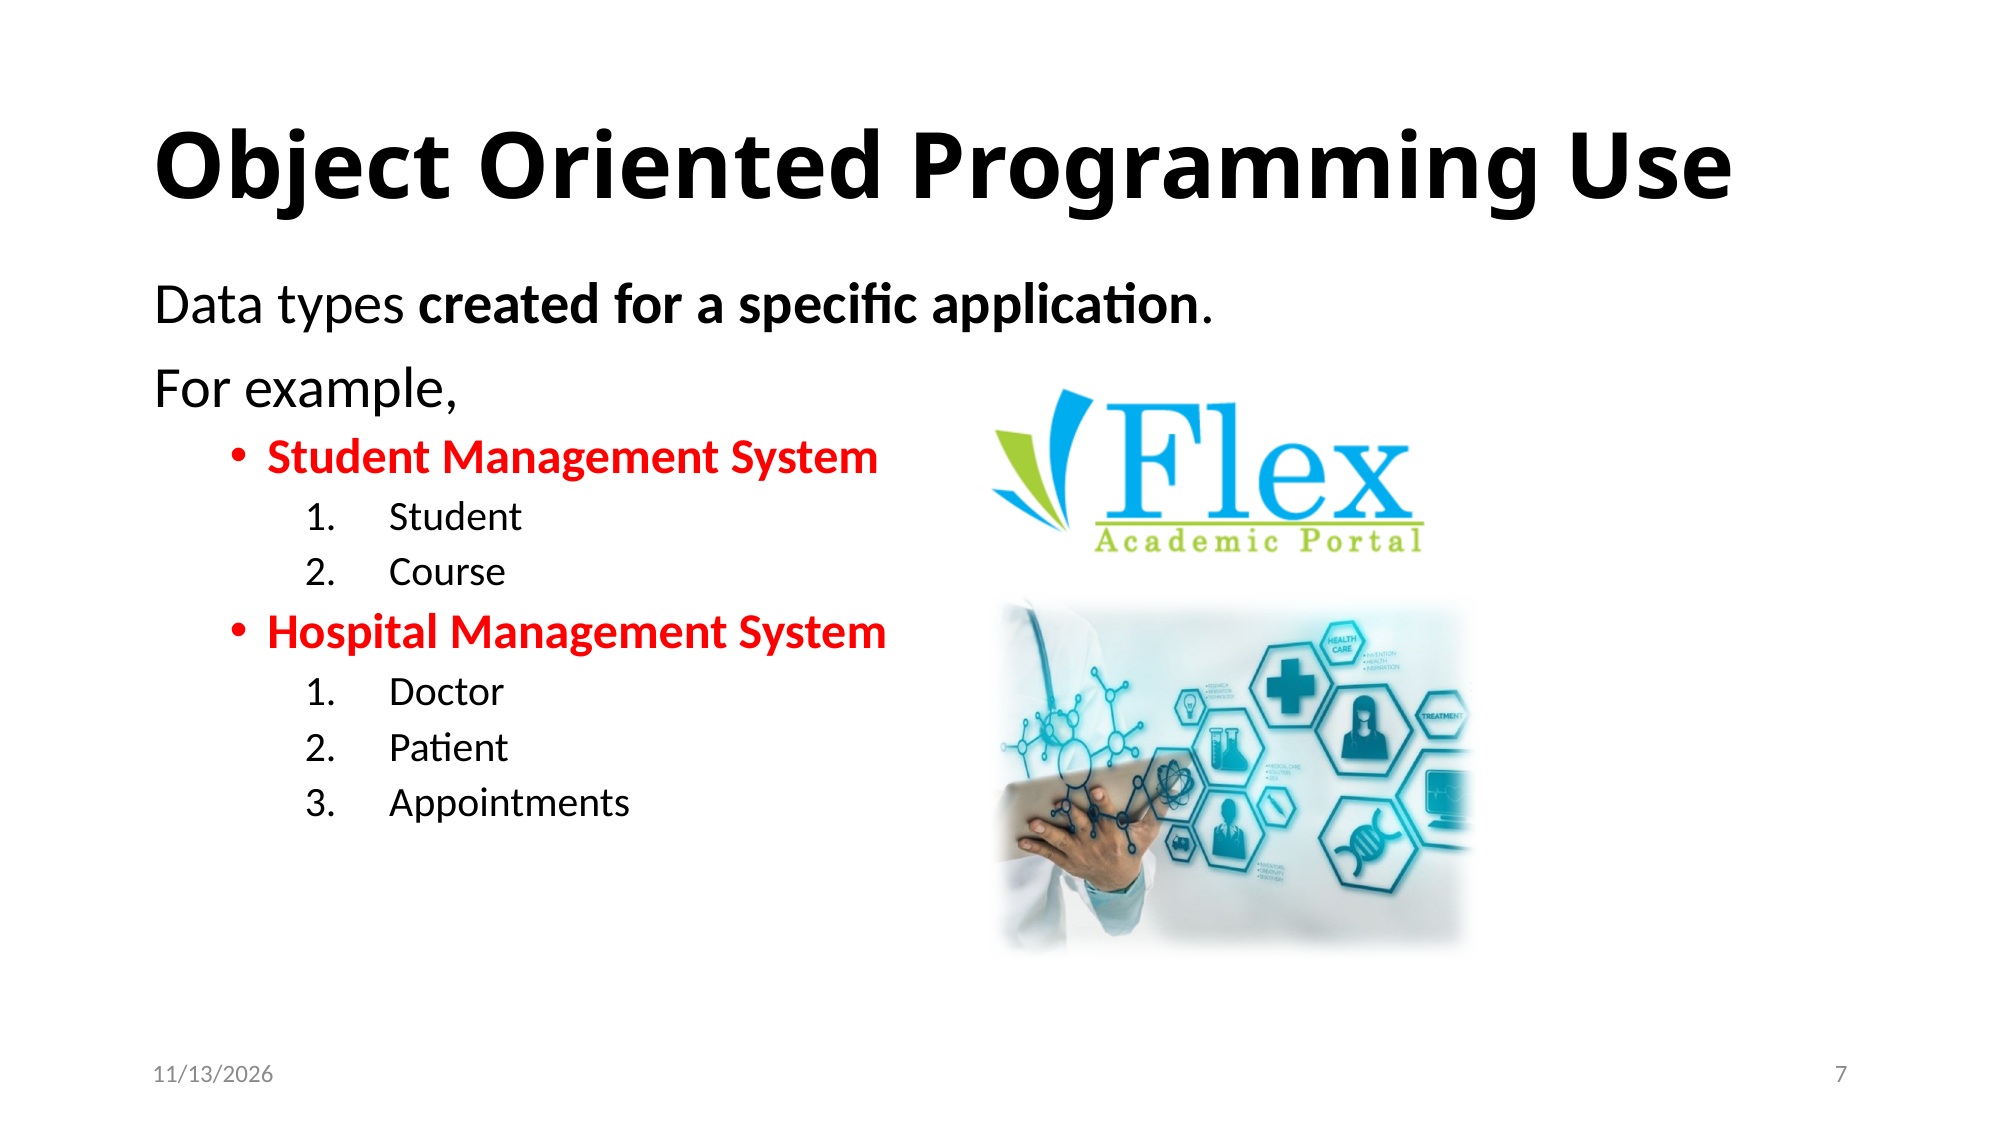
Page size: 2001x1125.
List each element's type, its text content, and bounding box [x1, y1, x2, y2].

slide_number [137, 1042, 588, 1103]
picture [989, 593, 1478, 961]
title Object Oriented Programming Use [137, 59, 1863, 278]
slide_number 7 [1412, 1053, 1863, 1103]
text_box Data types created for a specific application. For example, Student Management System Student Course Hospital Management System Doctor Patient Appointments [139, 265, 1917, 1053]
picture [950, 359, 1478, 578]
